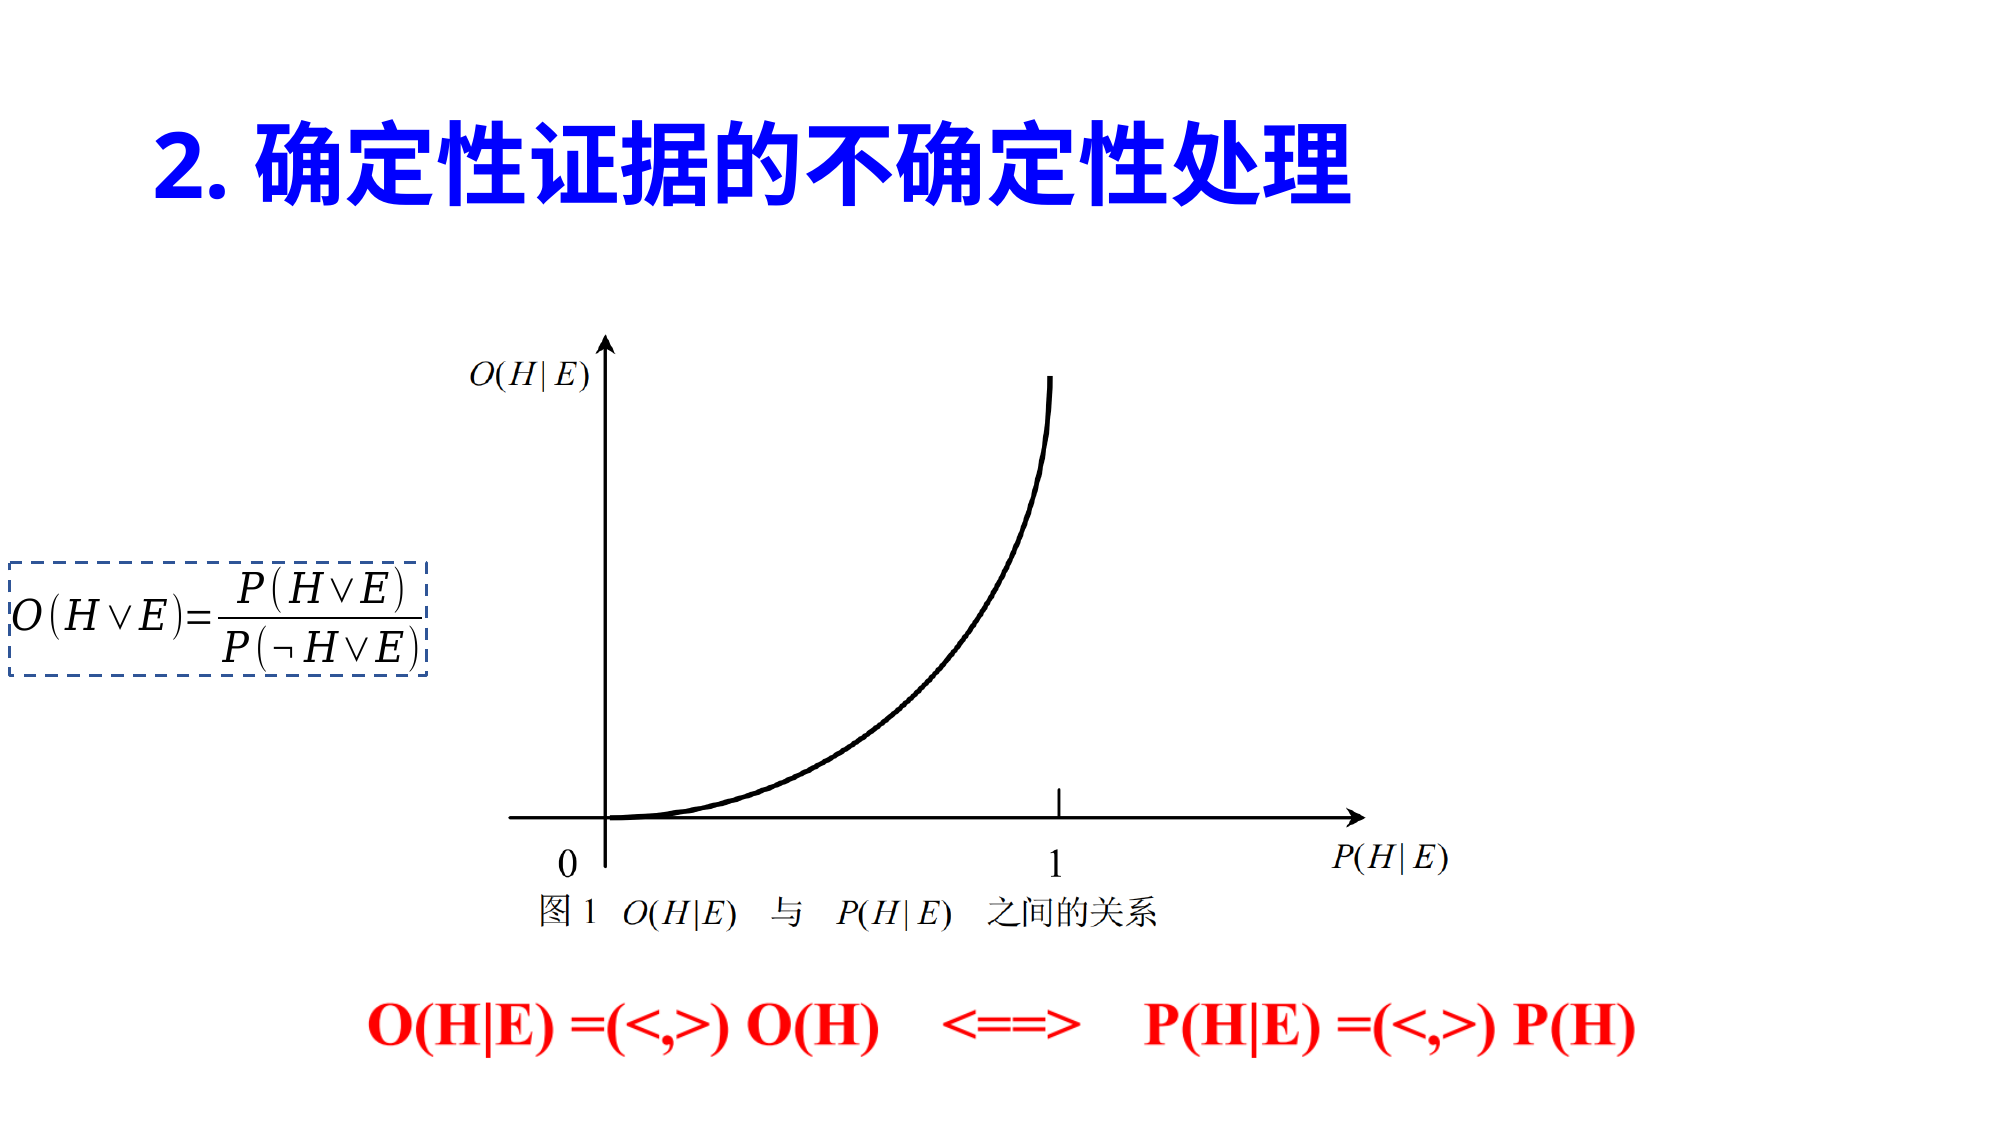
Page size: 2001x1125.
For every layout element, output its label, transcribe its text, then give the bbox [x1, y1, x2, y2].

picture [352, 960, 1668, 1088]
picture [434, 270, 1500, 952]
title 2.确定性证据的不确定性处理 [137, 59, 1863, 278]
